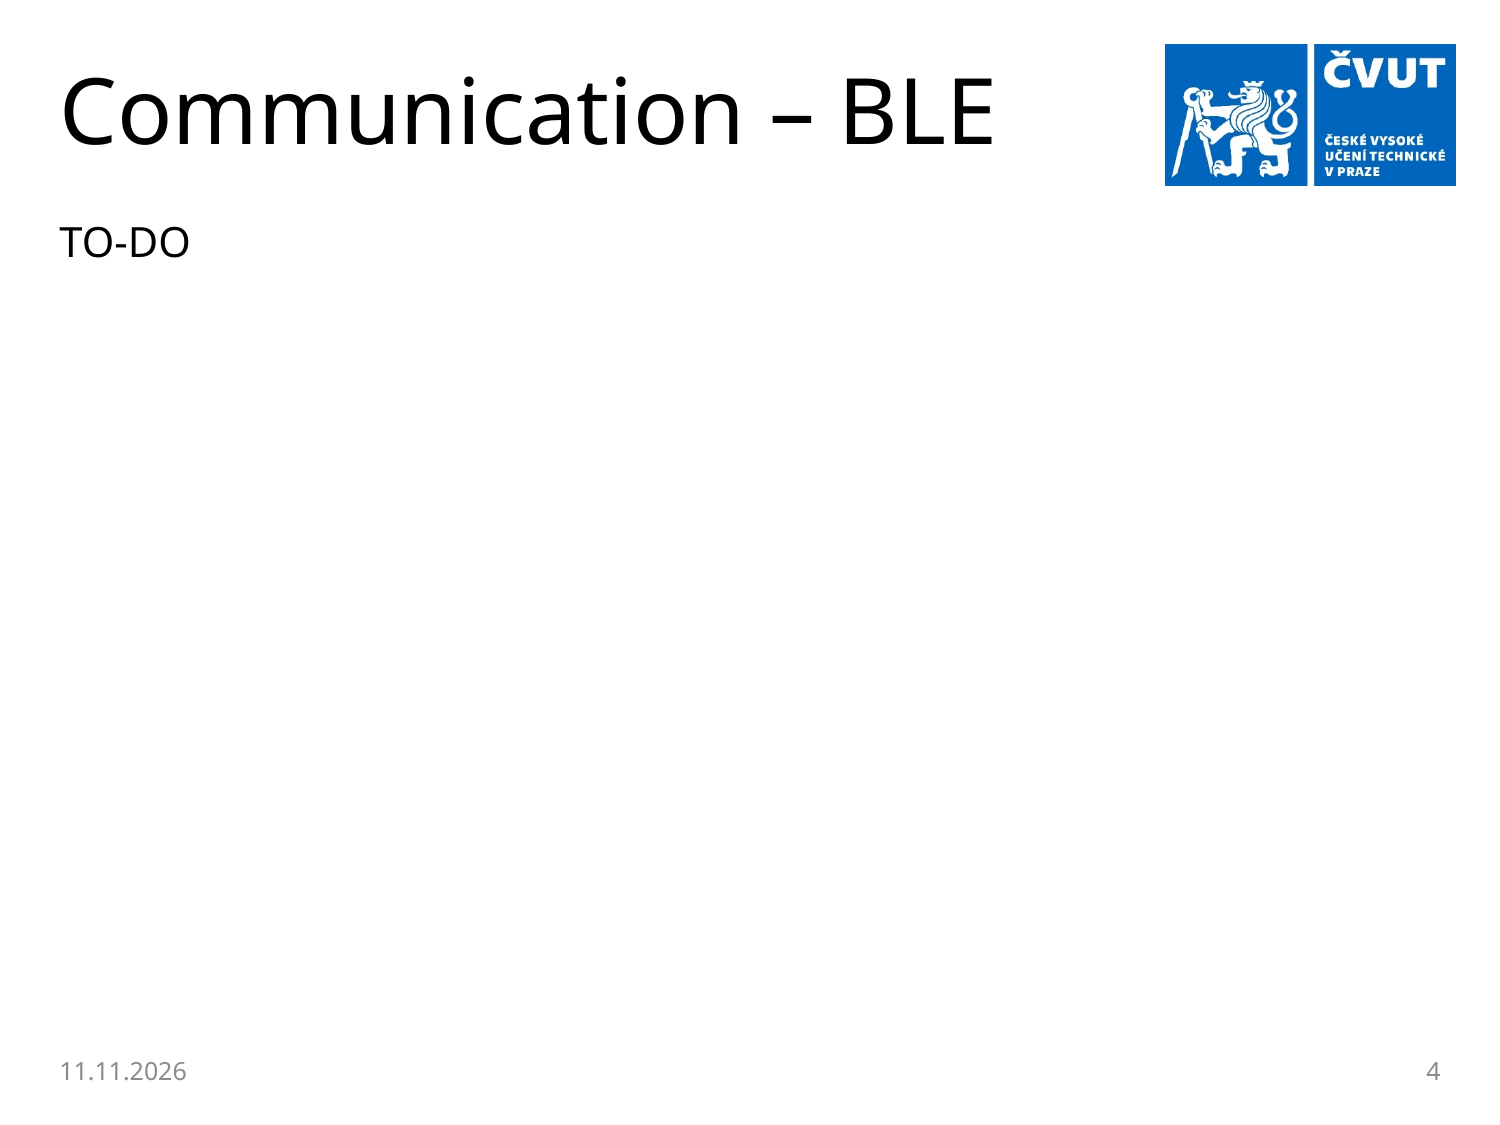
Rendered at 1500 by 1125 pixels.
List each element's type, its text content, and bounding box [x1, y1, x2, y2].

picture [1166, 44, 1456, 186]
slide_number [44, 1042, 382, 1103]
title Communication – BLE [44, 44, 1166, 186]
slide_number 4 [1118, 1042, 1456, 1103]
list TO-DO [44, 214, 1456, 1015]
